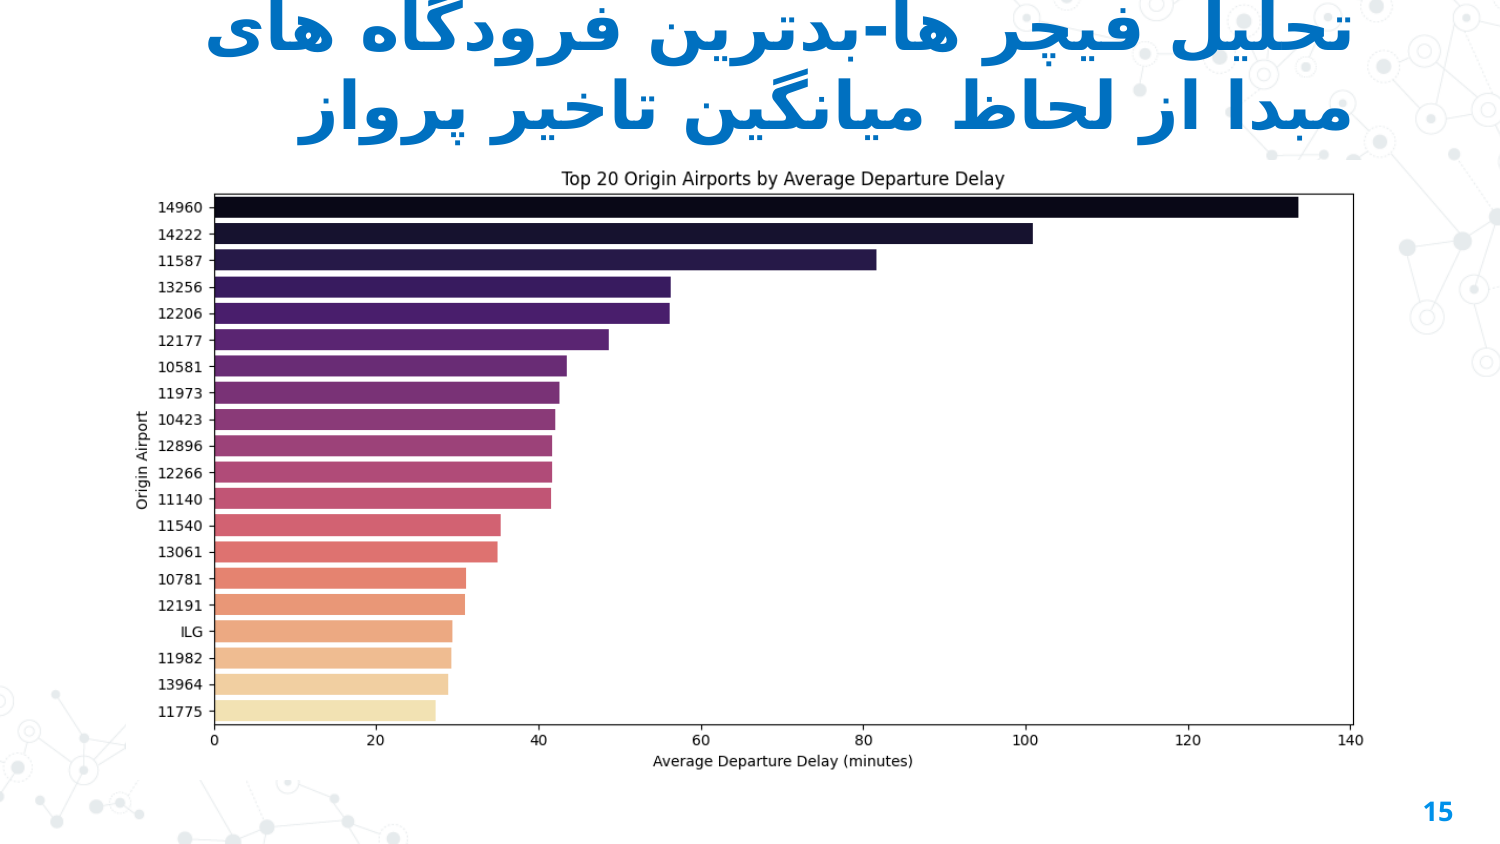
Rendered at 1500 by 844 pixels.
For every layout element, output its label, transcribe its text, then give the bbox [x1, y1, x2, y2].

slide_number 15 [1378, 779, 1469, 844]
picture [126, 160, 1374, 780]
title تحلیل فیچر ها-بدترین فرودگاه های مبدا از لحاظ میانگین تاخیر پرواز [128, 43, 1372, 159]
